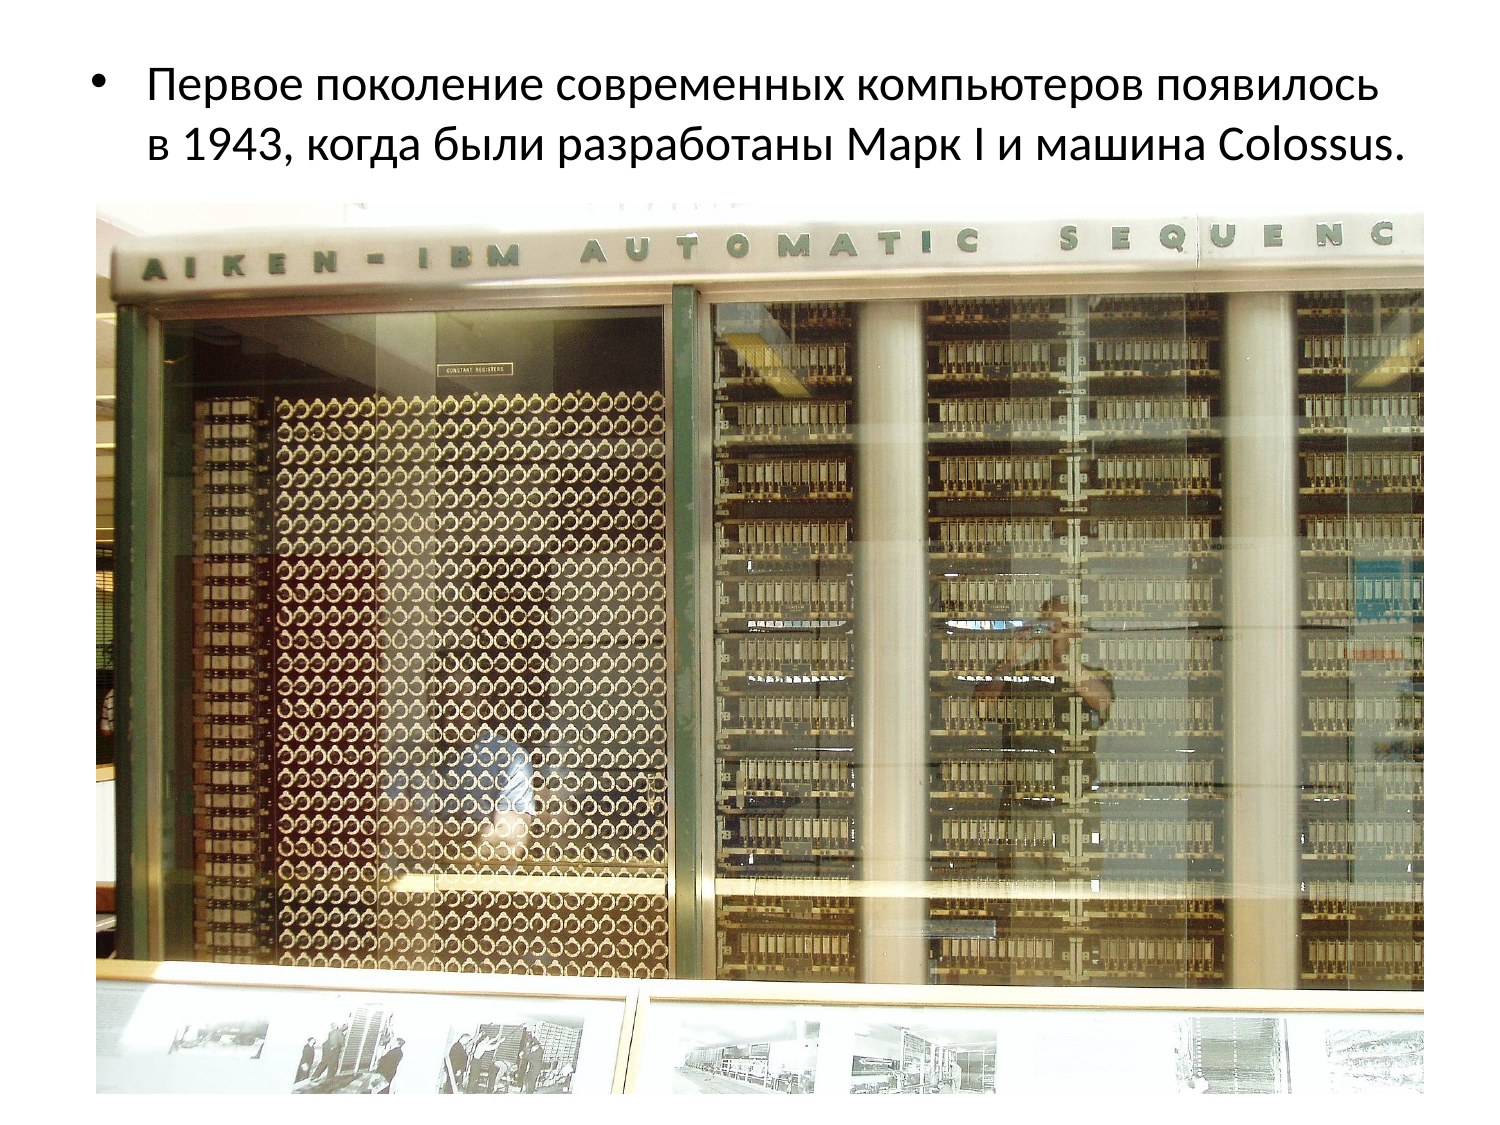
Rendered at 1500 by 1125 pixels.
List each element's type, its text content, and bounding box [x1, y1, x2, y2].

picture [96, 202, 1424, 1095]
list Первое поколение современных компьютеров появилось в 1943, когда были разработаны Марк I и машина Colossus. [75, 42, 1425, 982]
